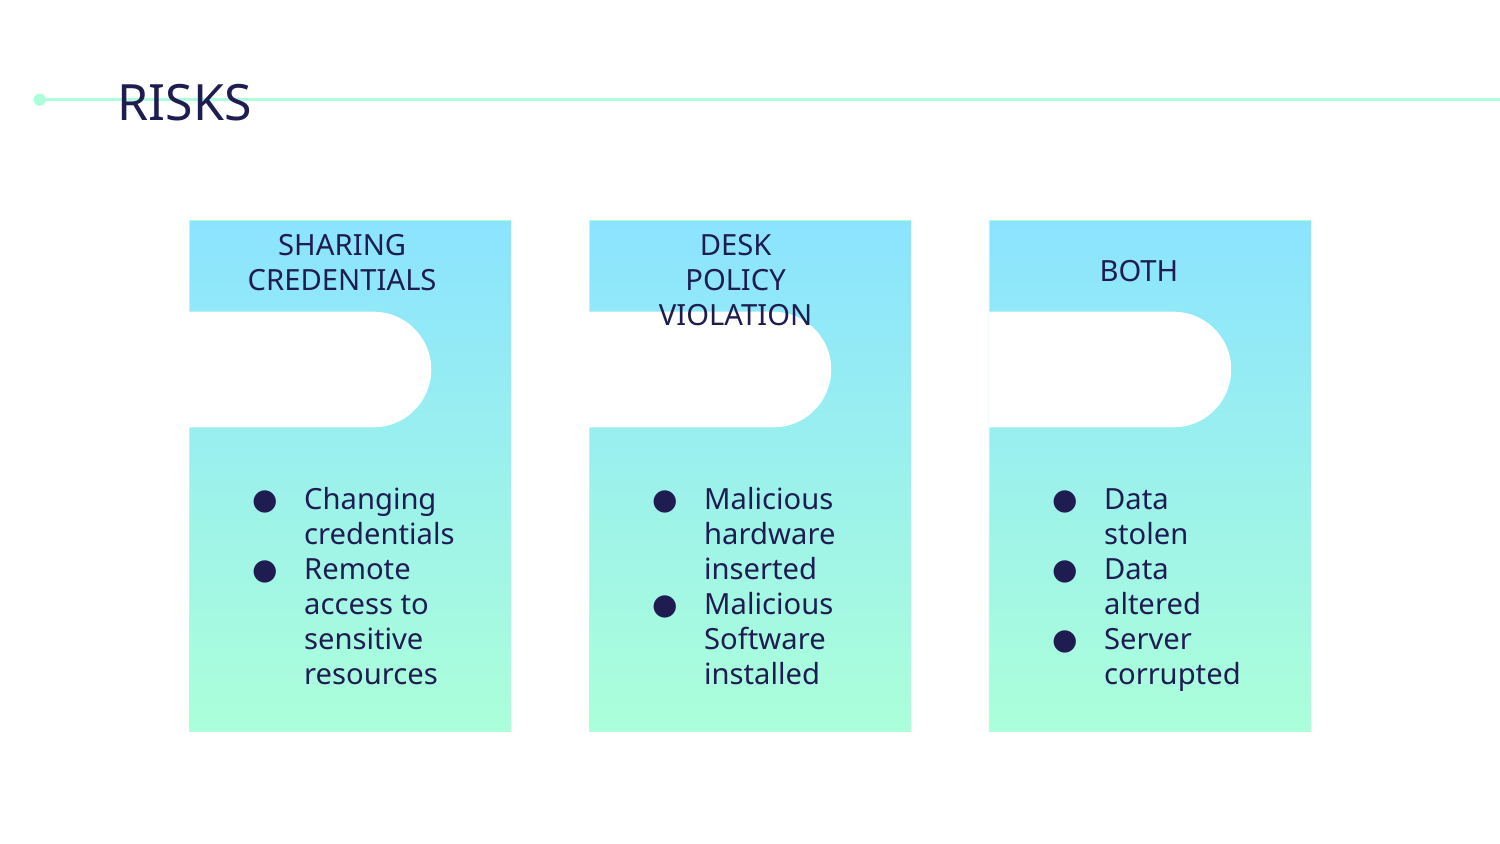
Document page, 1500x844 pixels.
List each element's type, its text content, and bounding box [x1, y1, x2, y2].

text_box [189, 220, 511, 732]
title DESK POLICY VIOLATION [630, 211, 841, 274]
title SHARING CREDENTIALS [230, 211, 454, 274]
text_box [989, 311, 1232, 428]
title BOTH [1034, 237, 1244, 300]
text_box [988, 220, 1311, 732]
list Data stolen Data altered Server corrupted [1014, 465, 1271, 609]
title RISKS [102, 55, 1101, 144]
text_box [589, 220, 911, 732]
text_box [589, 311, 832, 428]
text_box [189, 311, 432, 428]
list Changing credentials Remote access to sensitive resources [214, 465, 471, 609]
list Malicious hardware inserted Malicious Software installed [614, 465, 871, 609]
